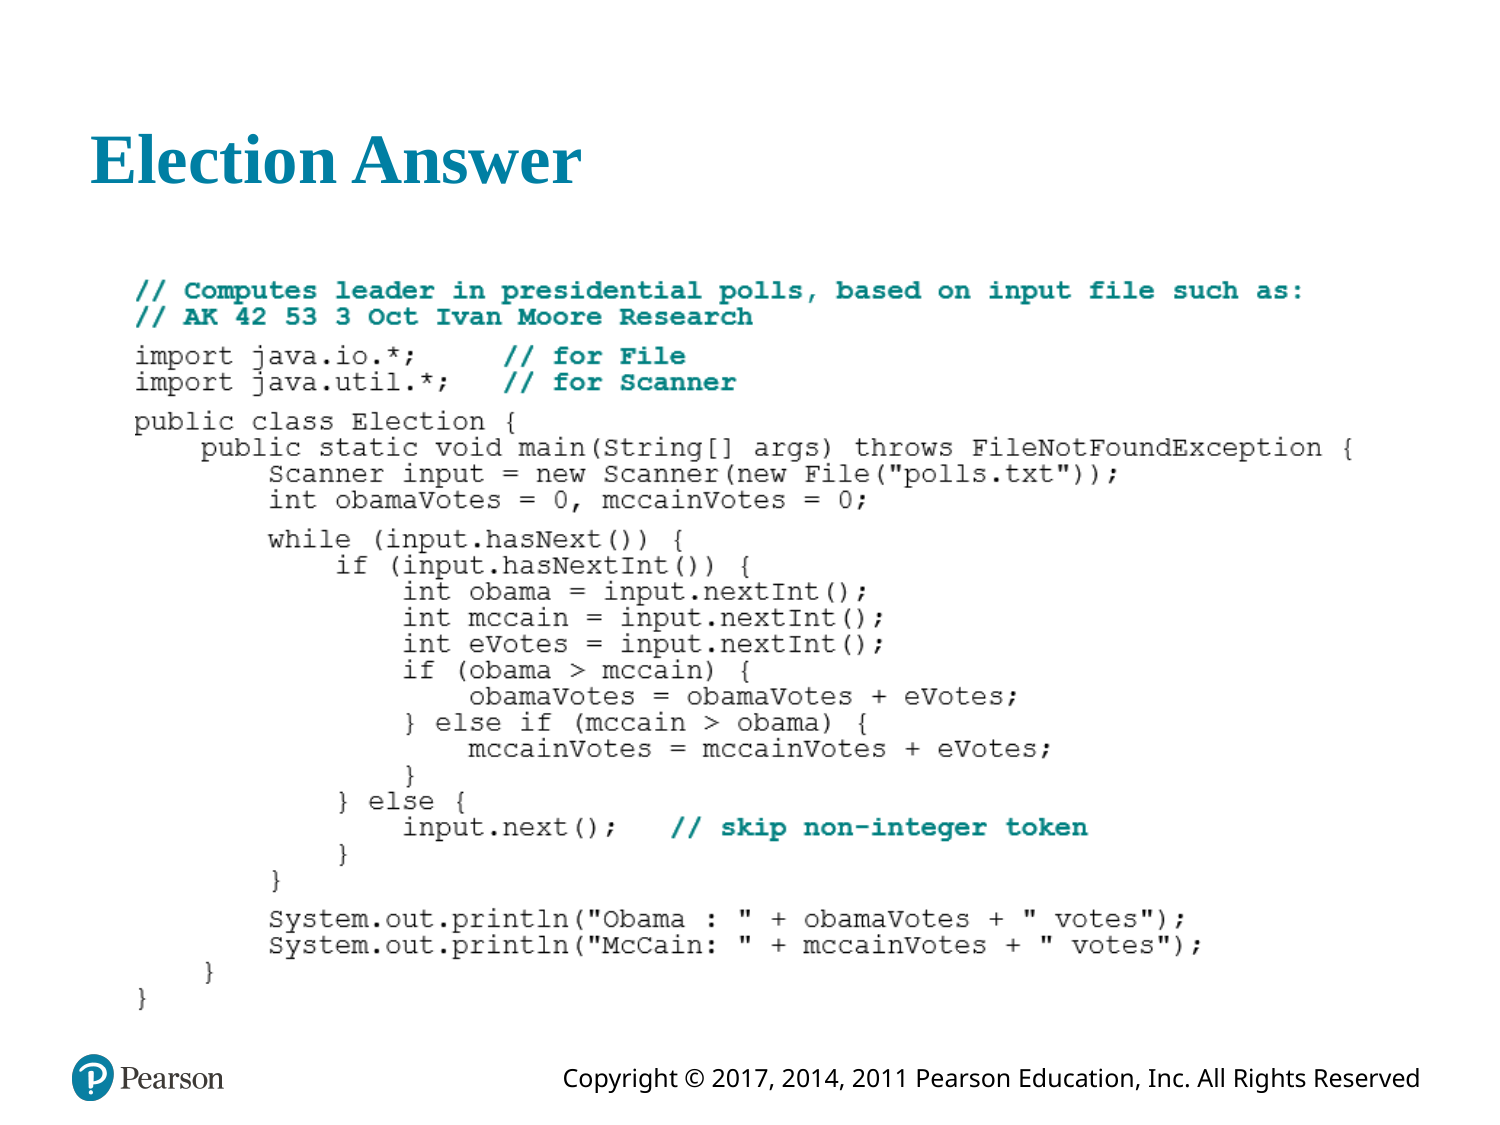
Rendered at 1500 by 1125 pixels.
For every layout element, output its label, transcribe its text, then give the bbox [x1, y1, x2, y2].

picture [72, 1087, 83, 1101]
picture [80, 1063, 106, 1088]
picture [72, 1054, 88, 1070]
picture [98, 1054, 224, 1101]
title Election Answer [75, 37, 1425, 213]
picture [135, 261, 1365, 1016]
